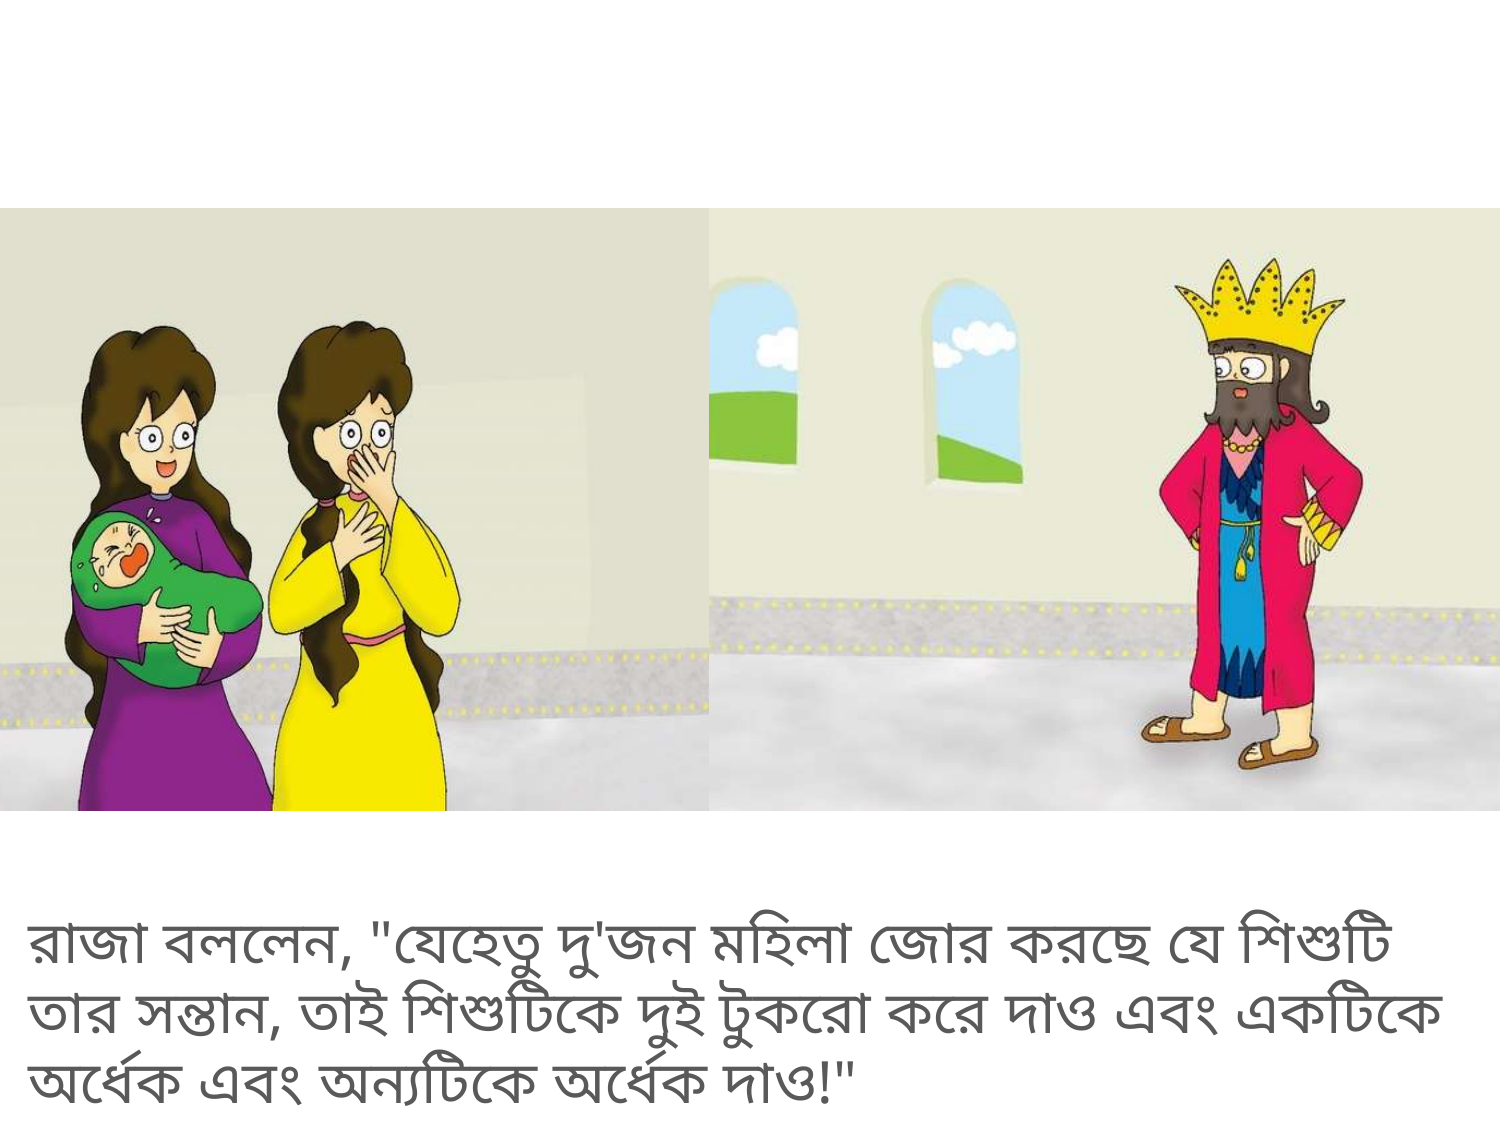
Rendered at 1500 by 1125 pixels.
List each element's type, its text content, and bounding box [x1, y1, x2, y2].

picture [0, 207, 1500, 811]
text_box রাজা বললেন, "যেহেতু দু'জন মহিলা জোর করছে যে শিশুটি তার সন্তান, তাই শিশুটিকে দুই টুকরো করে দাও এবং একটিকে অর্ধেক এবং অন্যটিকে অর্ধেক দাও!" [13, 897, 1499, 1123]
